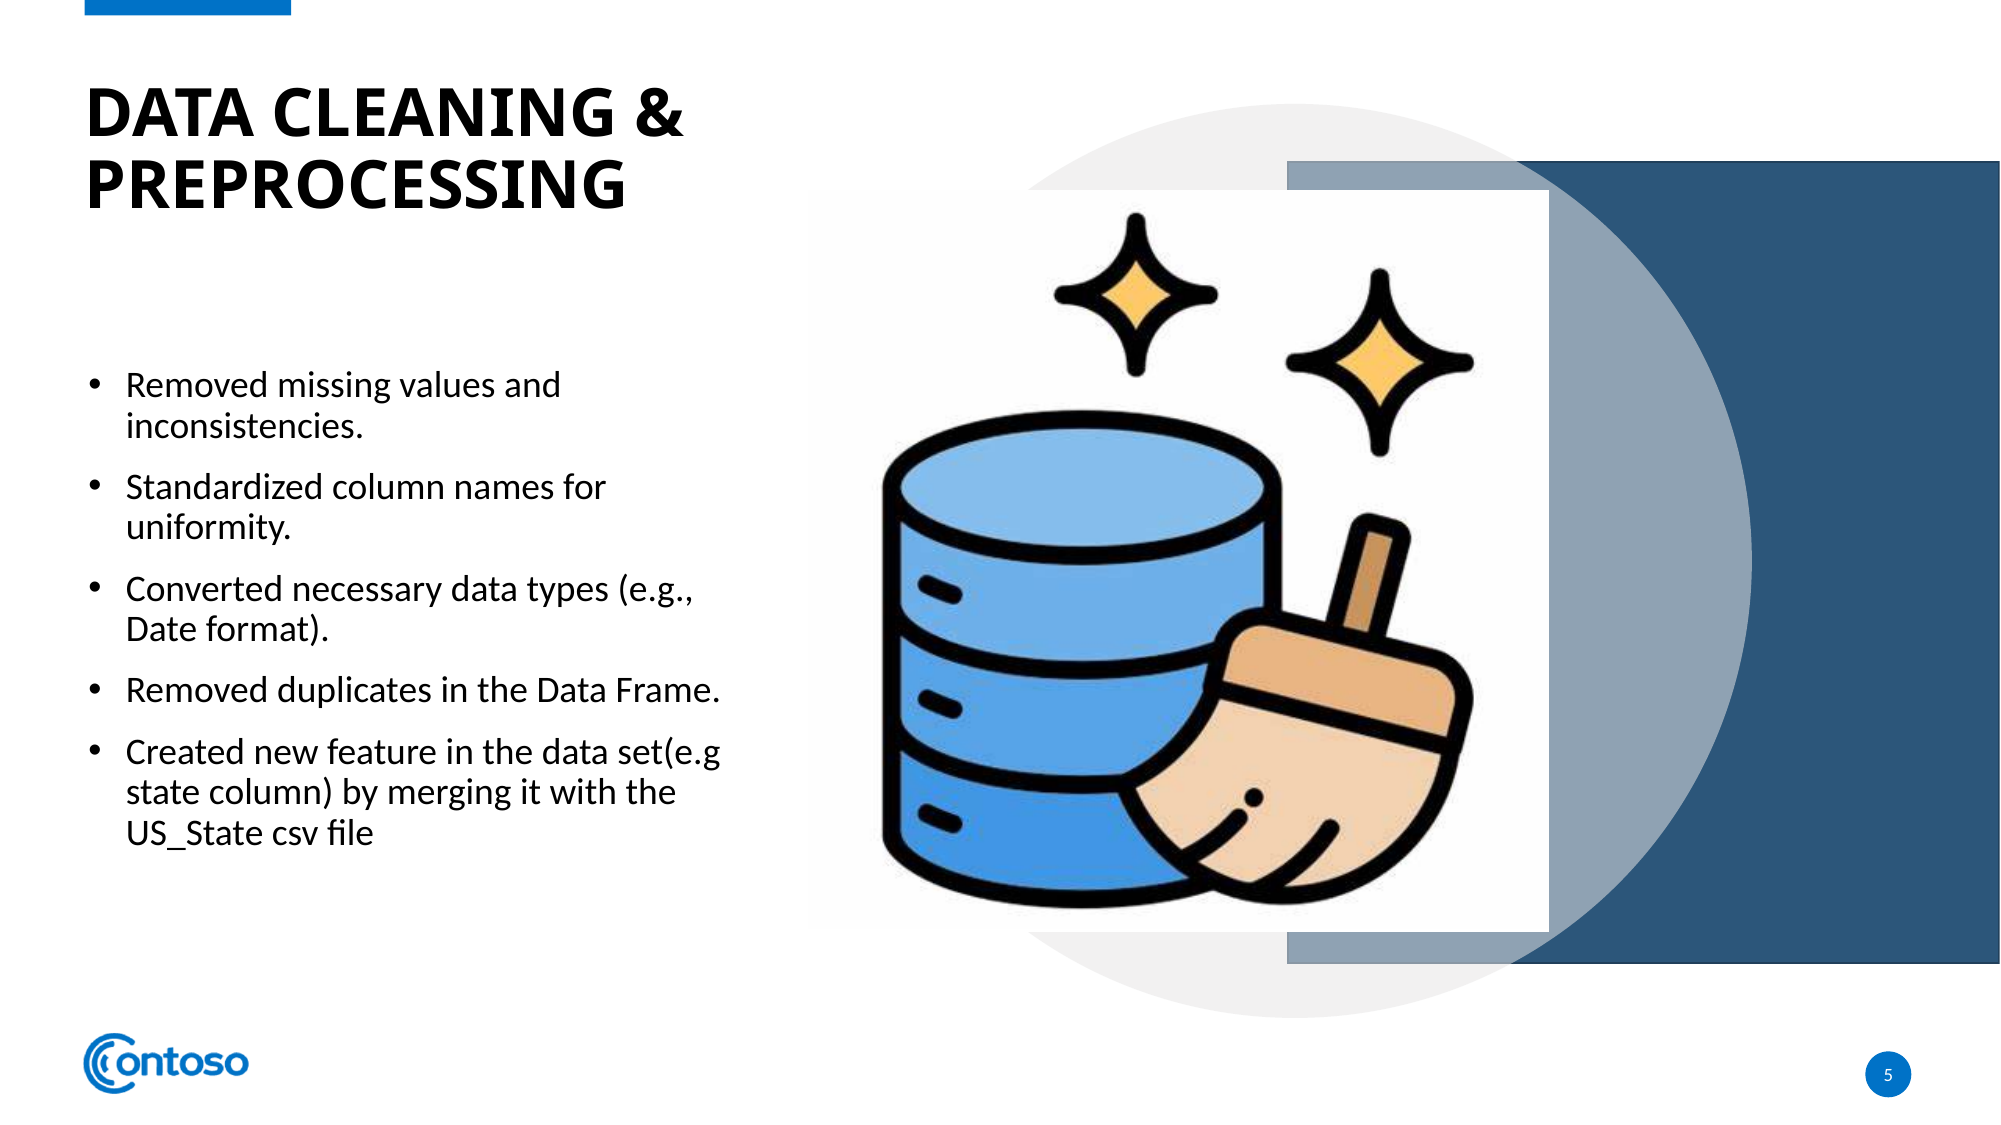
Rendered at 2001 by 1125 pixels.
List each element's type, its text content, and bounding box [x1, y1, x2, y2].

slide_number 5 [1864, 1059, 1913, 1090]
title Data Cleaning & Preprocessing [84, 81, 895, 300]
picture [77, 1027, 254, 1095]
list Removed missing values and inconsistencies. Standardized column names for uniformity. Converted necessary data types (e.g., Date format). Removed duplicates in the Data Frame. Created new feature in the data set(e.g state column) by merging it with the US_State csv file [88, 299, 770, 1014]
picture [808, 190, 1549, 932]
